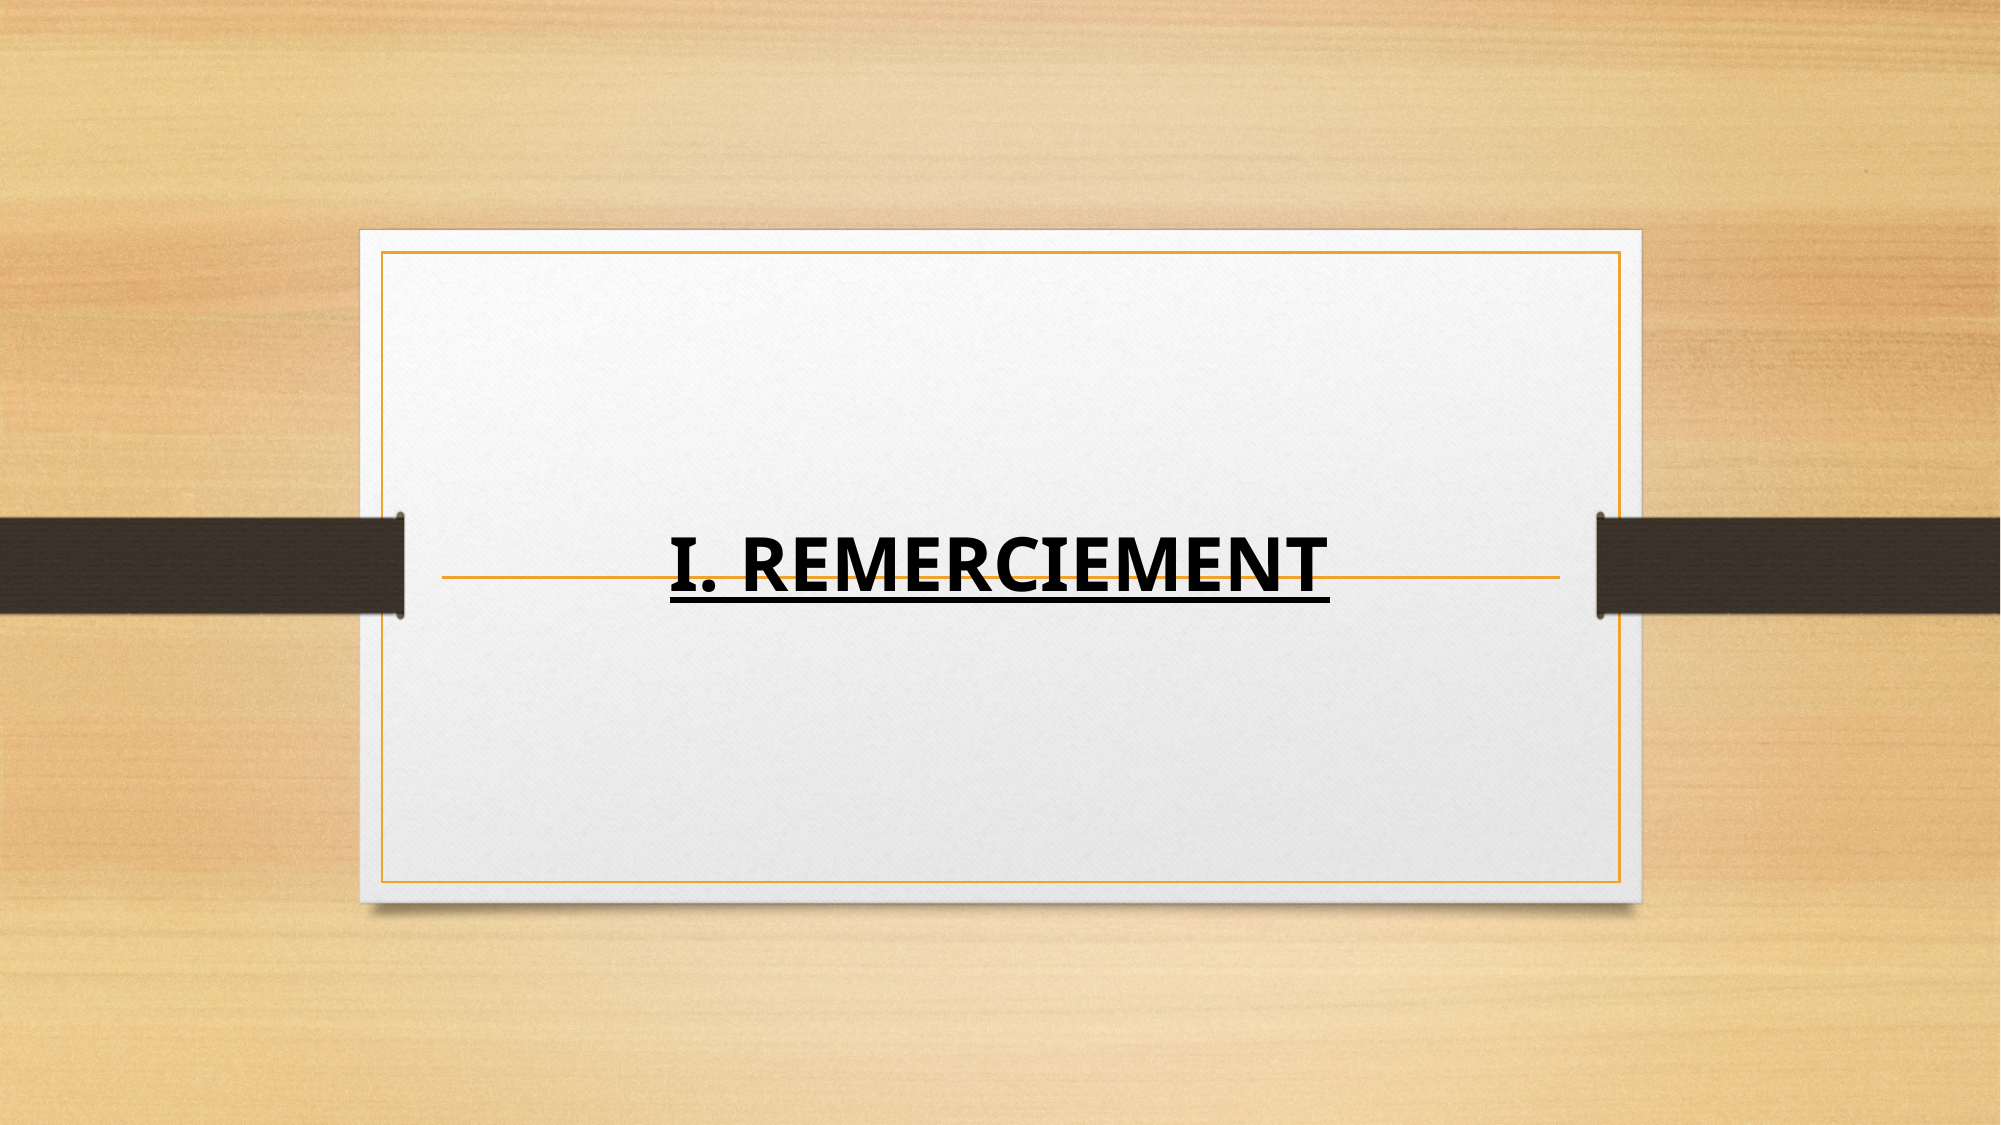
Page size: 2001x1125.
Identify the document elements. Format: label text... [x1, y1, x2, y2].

text_box I. REMERCIEMENT [112, 509, 1888, 615]
picture [0, 0, 2001, 1125]
